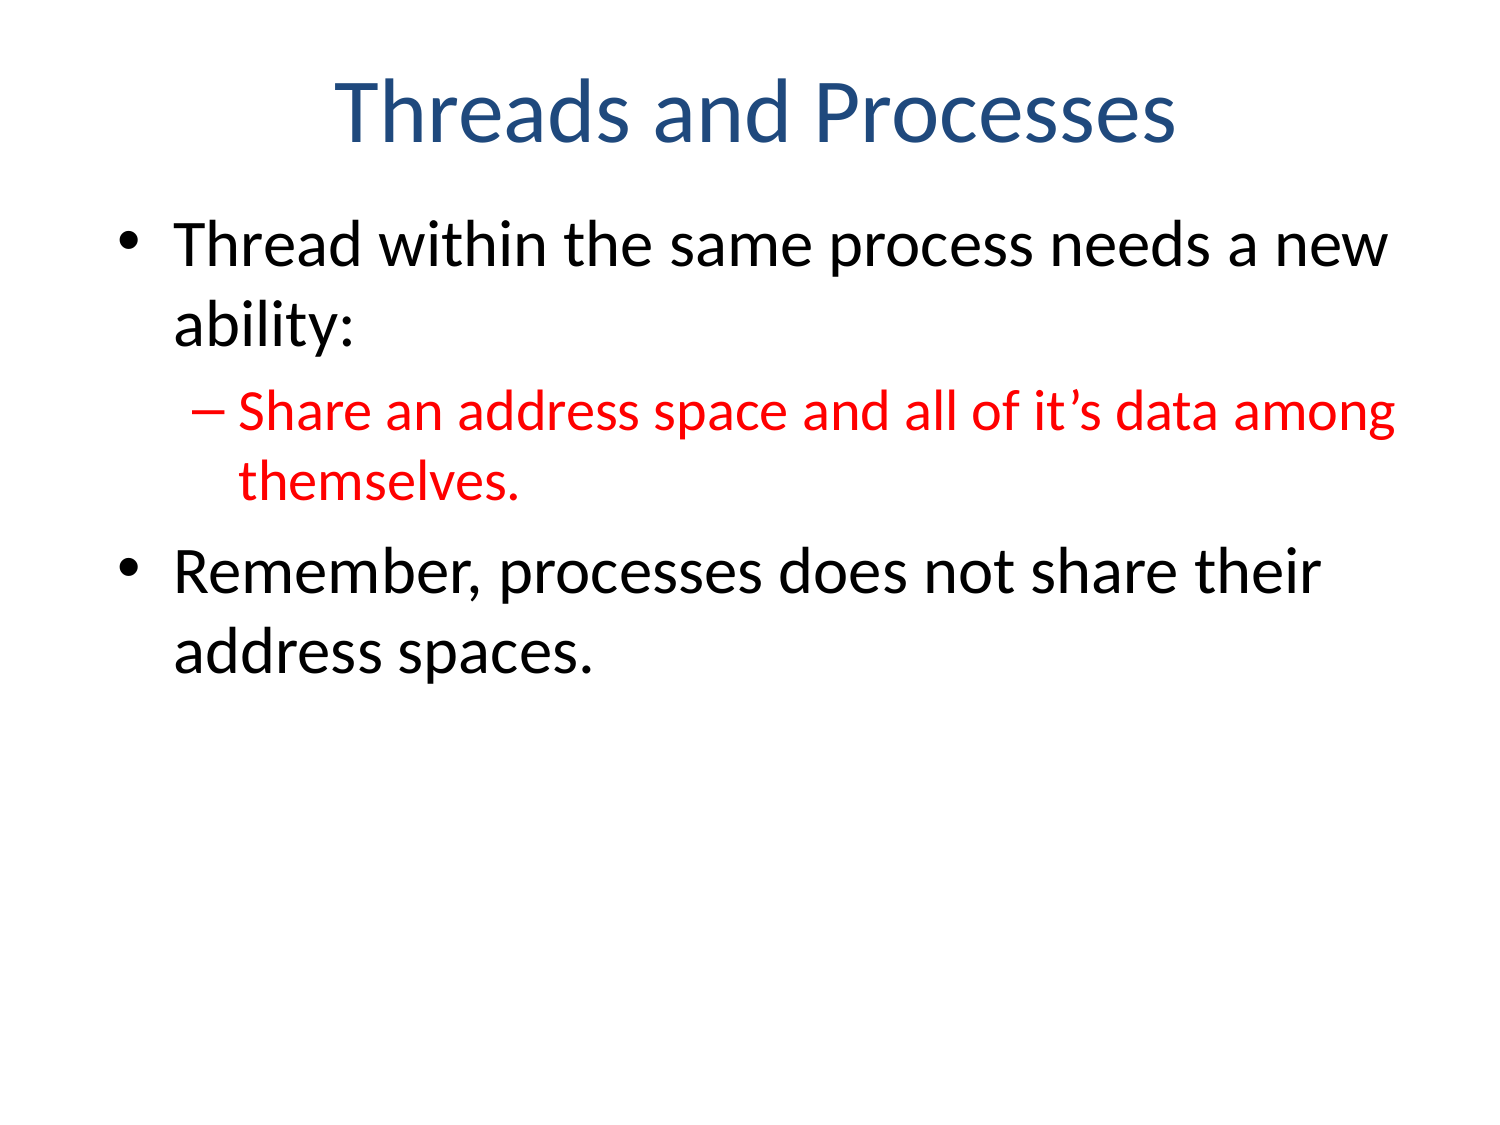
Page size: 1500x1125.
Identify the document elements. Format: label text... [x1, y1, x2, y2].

list Thread within the same process needs a new ability: Share an address space and all of it’s data among themselves. Remember, processes does not share their address spaces. [109, 191, 1444, 1012]
title Threads and Processes [89, 0, 1424, 213]
